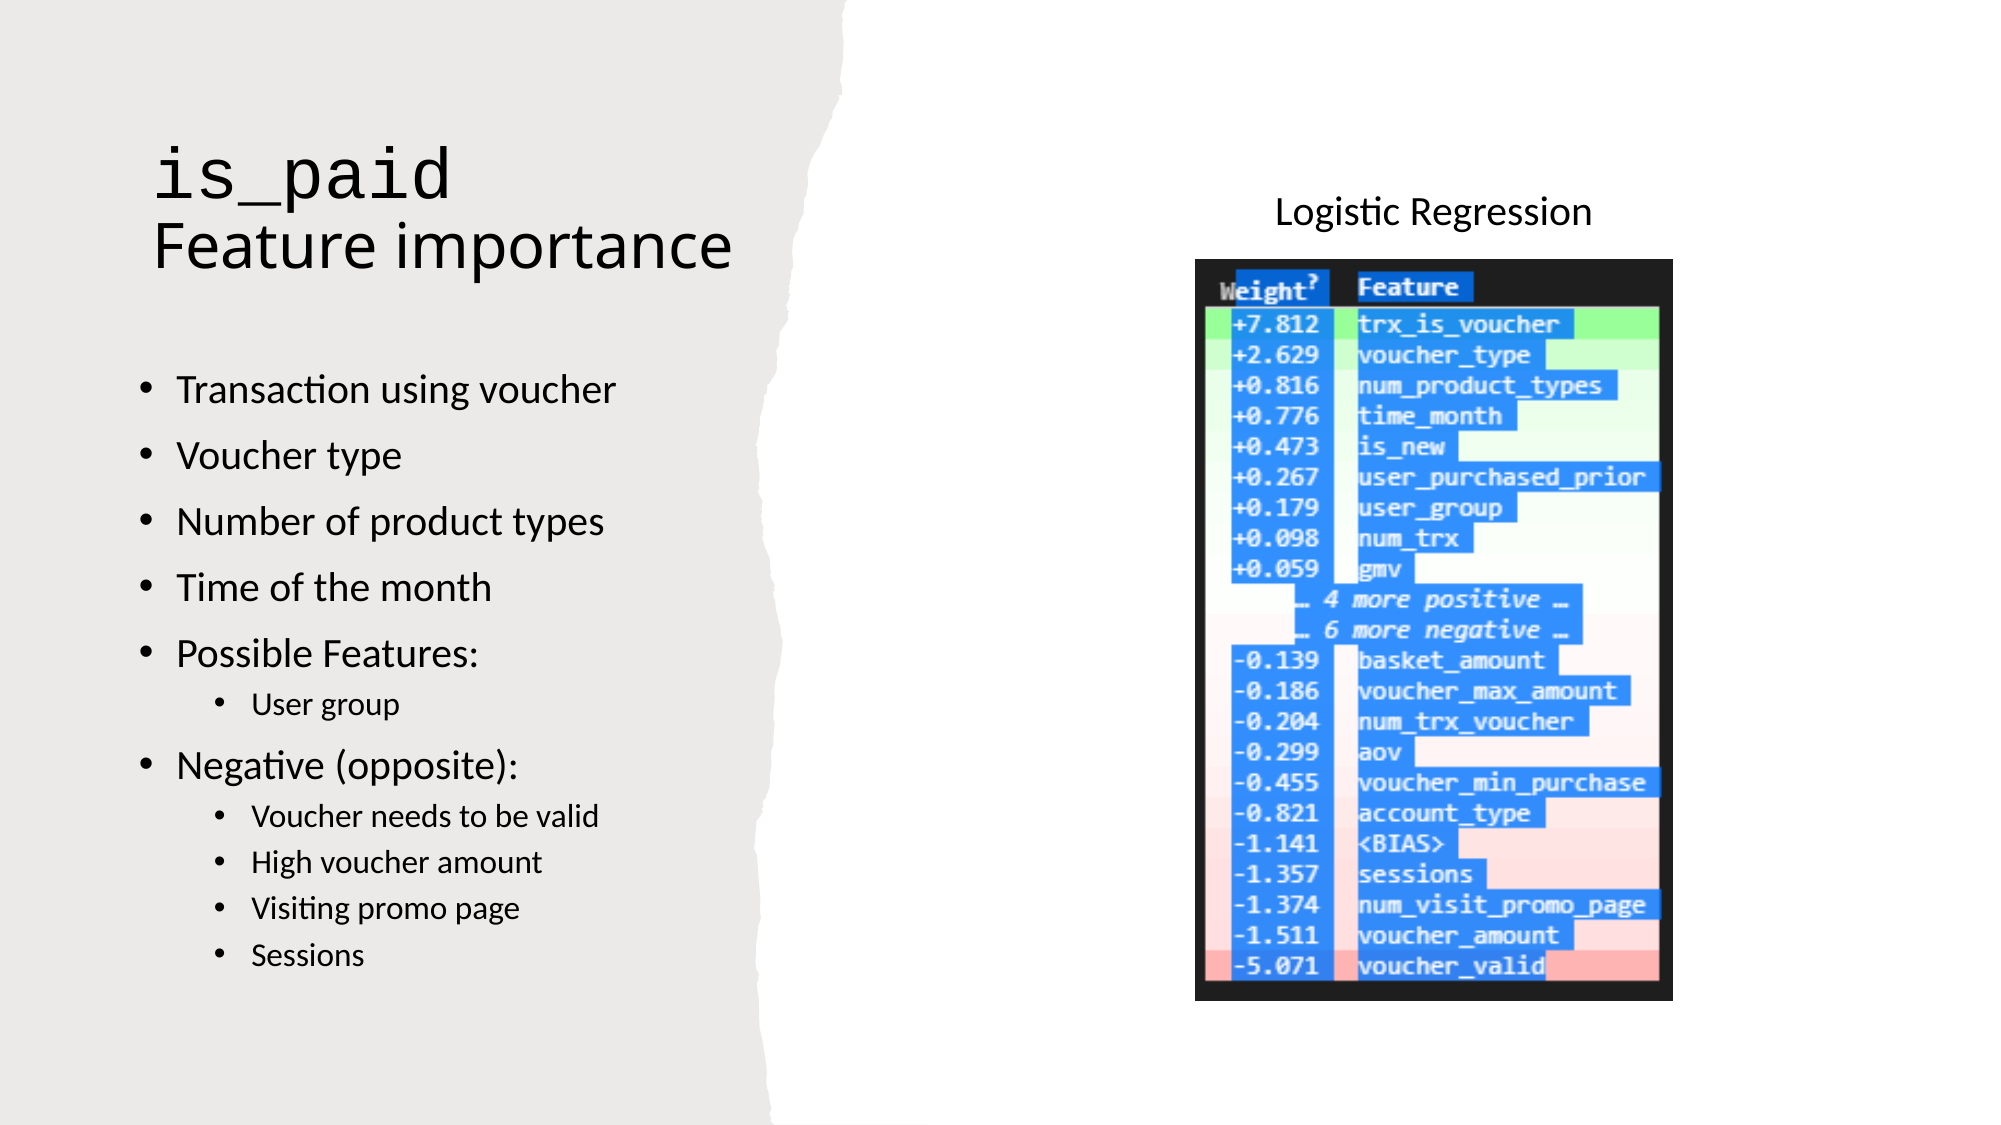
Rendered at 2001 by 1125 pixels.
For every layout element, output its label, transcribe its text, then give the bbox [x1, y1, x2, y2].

text_box [756, 0, 2000, 1125]
text_box [0, 0, 929, 1125]
text_box Transaction using voucher Voucher type Number of product types Time of the month Possible Features: User group Negative (opposite): Voucher needs to be valid High voucher amount Visiting promo page Sessions [123, 359, 704, 1002]
picture [1195, 259, 1673, 1002]
text_box is_paid Feature importance [137, 99, 751, 319]
text_box Logistic Regression [1230, 176, 1638, 242]
